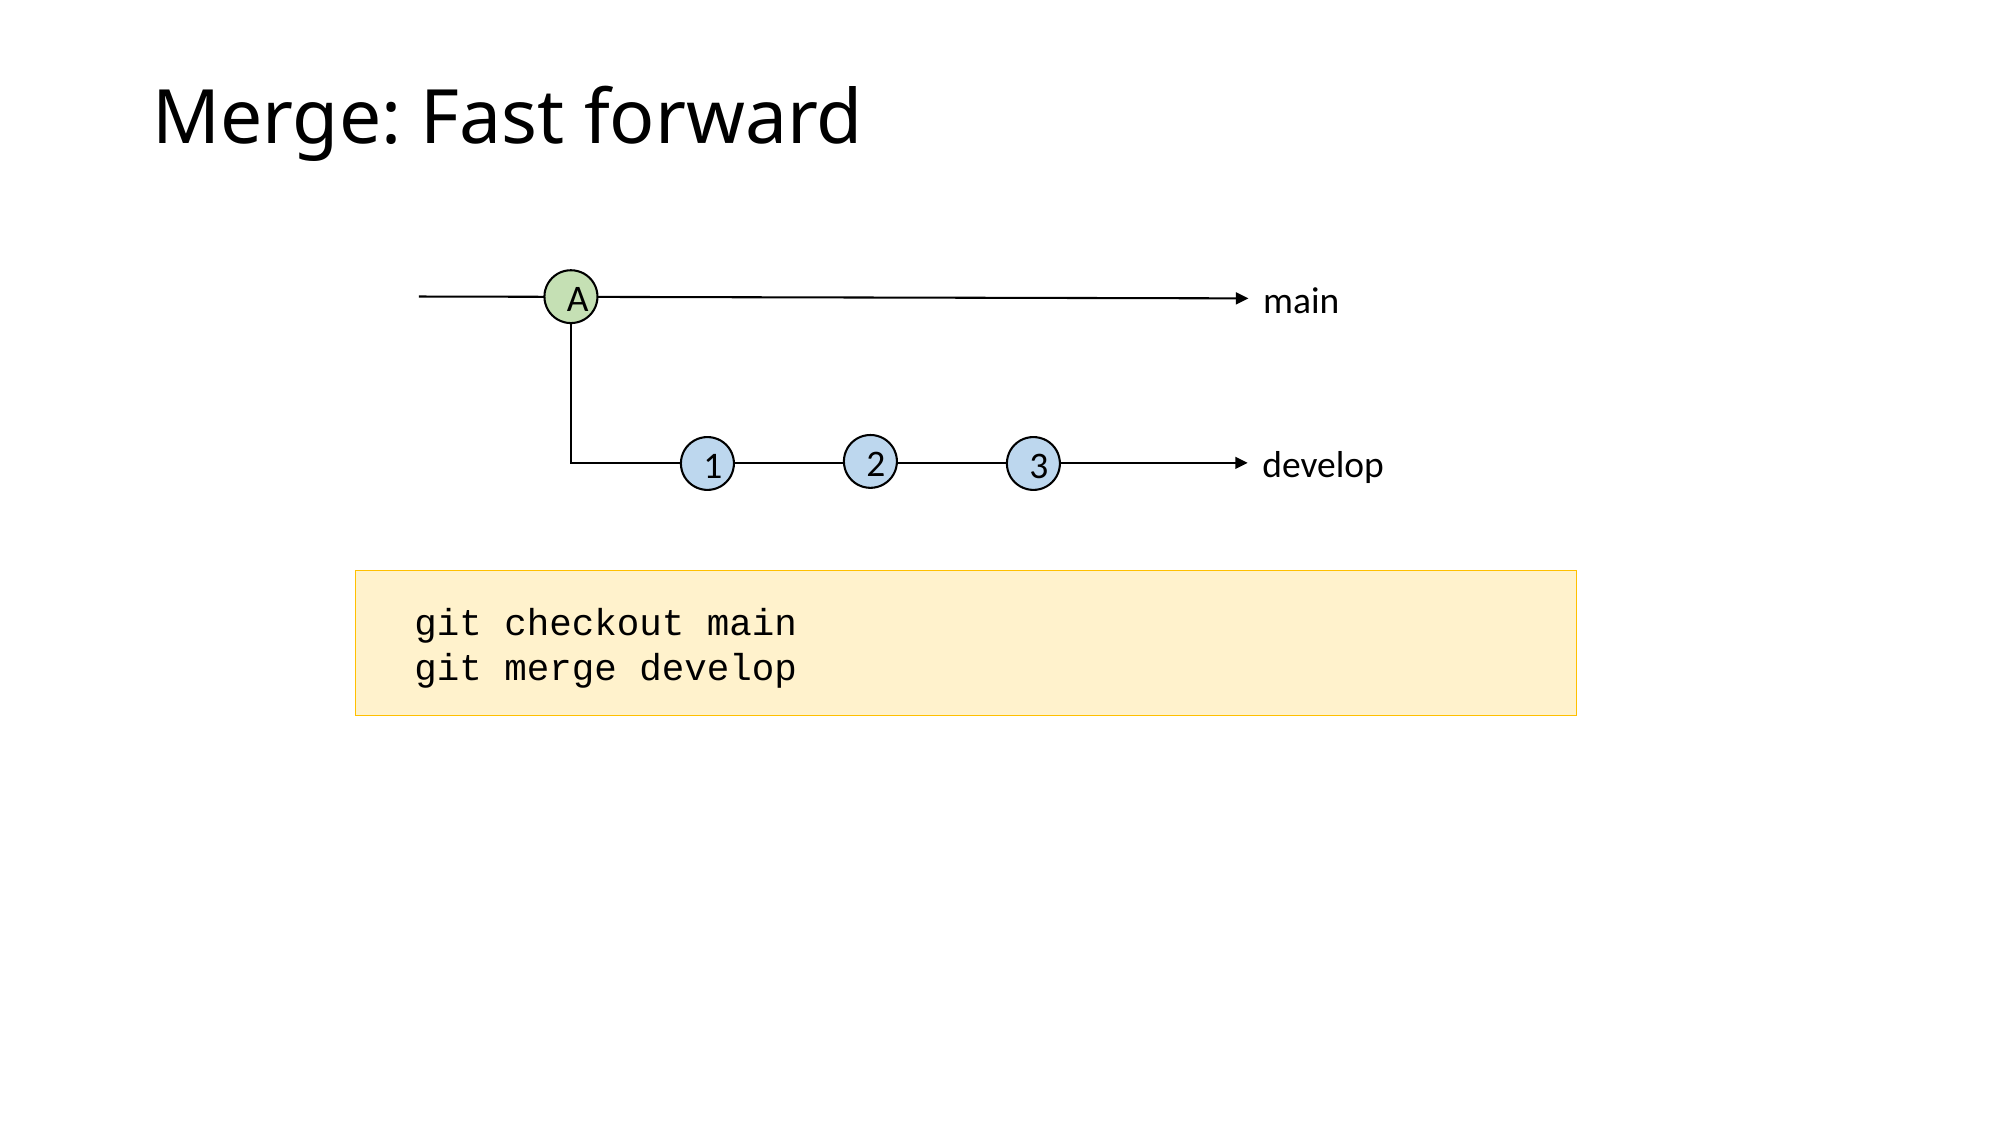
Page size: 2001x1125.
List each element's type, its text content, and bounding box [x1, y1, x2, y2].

text_box git checkout main git merge develop [355, 570, 1577, 716]
title Merge: Fast forward [137, 59, 1863, 178]
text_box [418, 268, 1577, 494]
